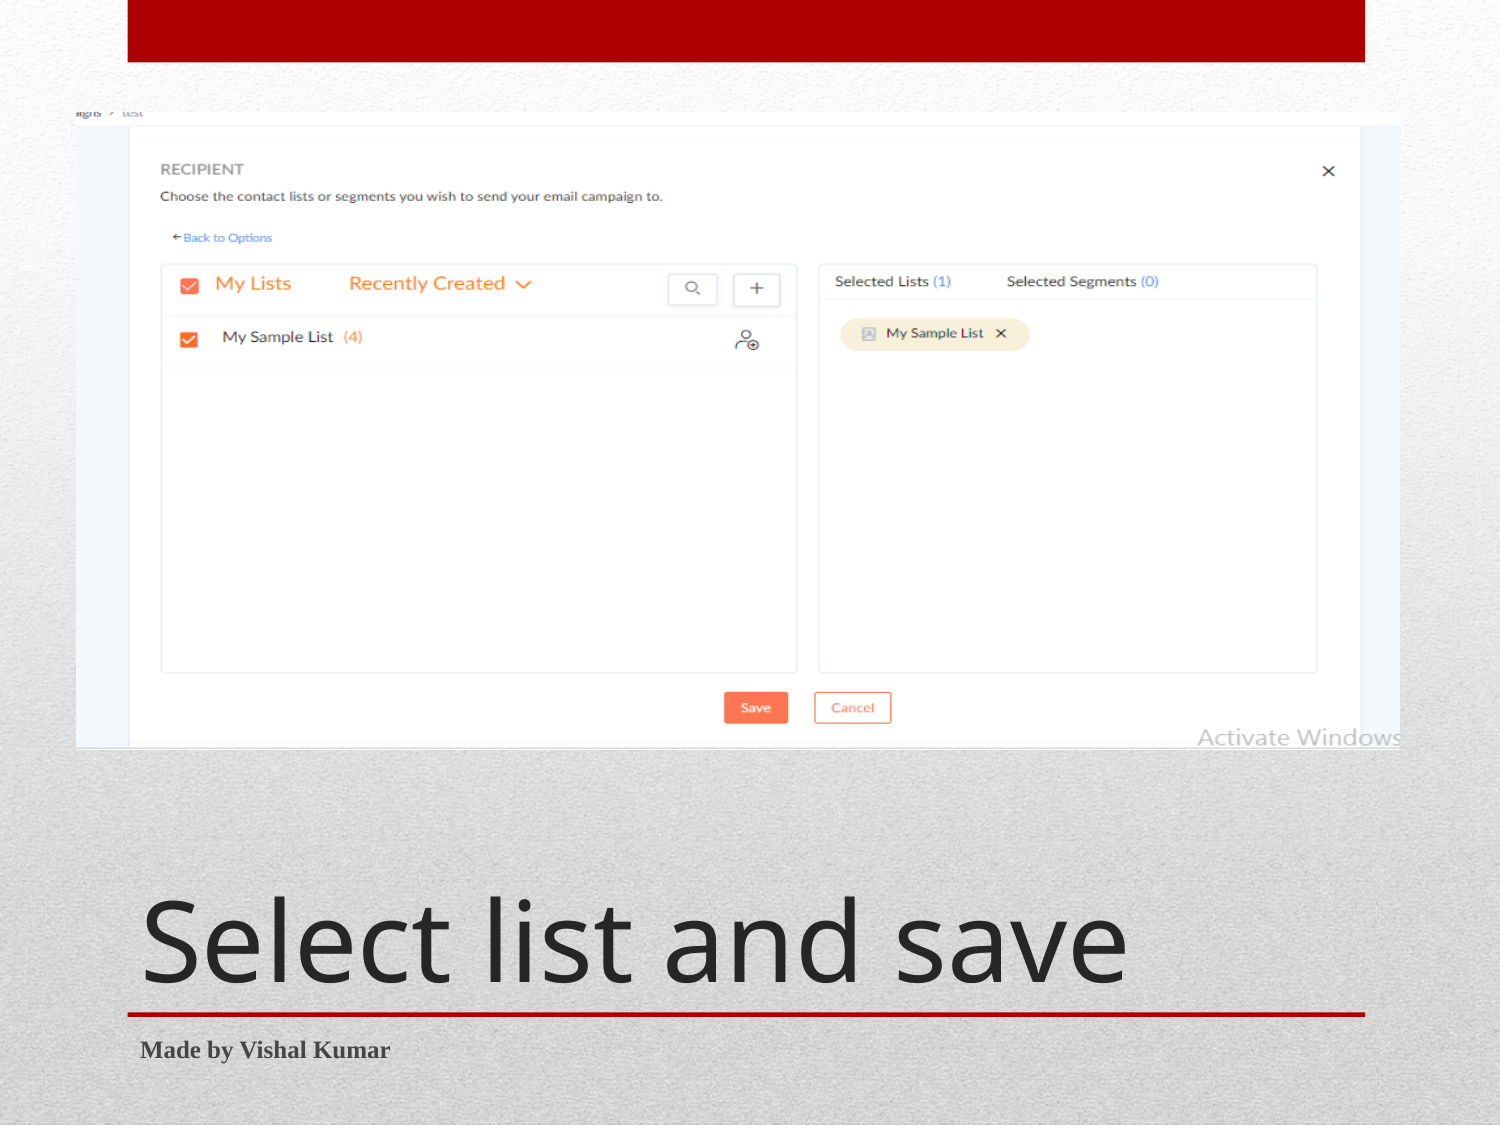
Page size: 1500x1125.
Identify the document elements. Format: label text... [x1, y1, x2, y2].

title Select list and save [125, 761, 1238, 1013]
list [75, 111, 1401, 751]
footer Made by Vishal Kumar [125, 1018, 925, 1079]
